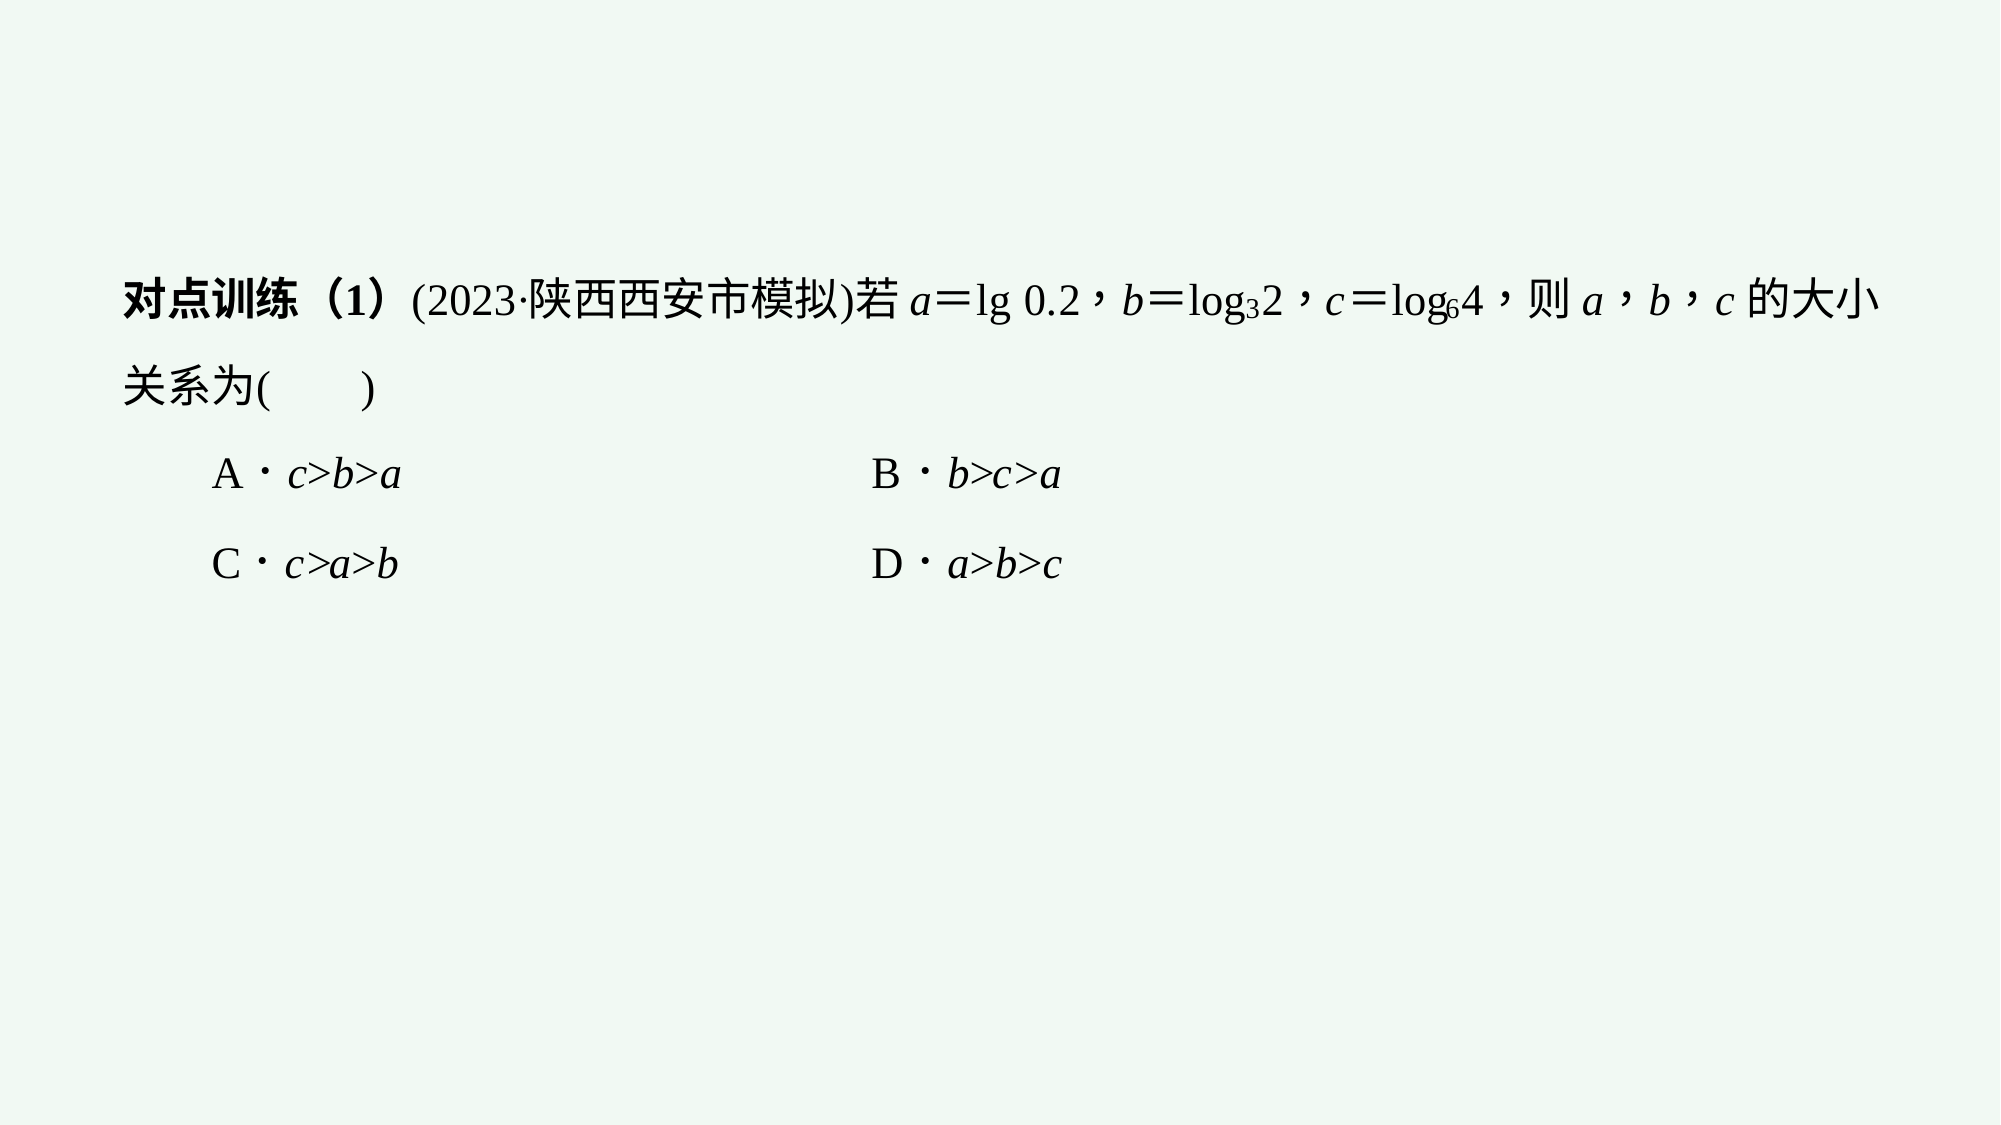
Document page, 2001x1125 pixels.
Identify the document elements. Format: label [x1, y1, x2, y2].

text_box [122, 270, 1881, 624]
